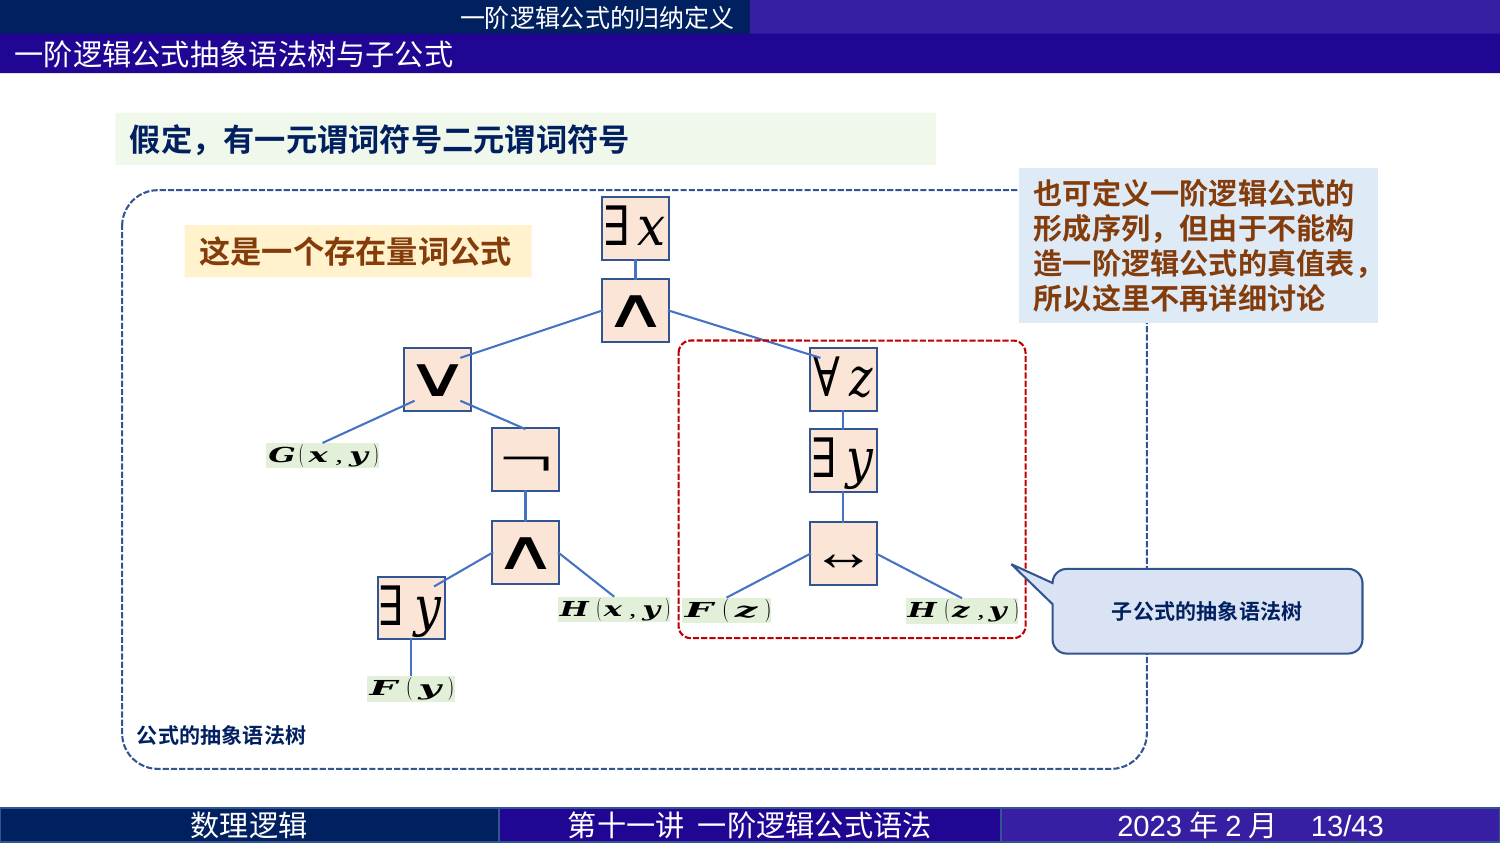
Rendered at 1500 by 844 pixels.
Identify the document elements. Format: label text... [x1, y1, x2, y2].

text_box 第十一讲 一阶逻辑公式语法 [498, 807, 1000, 843]
text_box 一阶逻辑公式抽象语法树与子公式 [0, 33, 1500, 74]
text_box 也可定义一阶逻辑公式的形成序列，但由于不能构造一阶逻辑公式的真值表，所以这里不再详细讨论 [1018, 168, 1378, 323]
text_box 2023年2月 13/43 [1000, 807, 1500, 843]
text_box [749, 0, 1500, 33]
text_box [122, 190, 1163, 769]
text_box 一阶逻辑公式的归纳定义 [0, 0, 749, 33]
text_box 数理逻辑 [0, 807, 498, 843]
